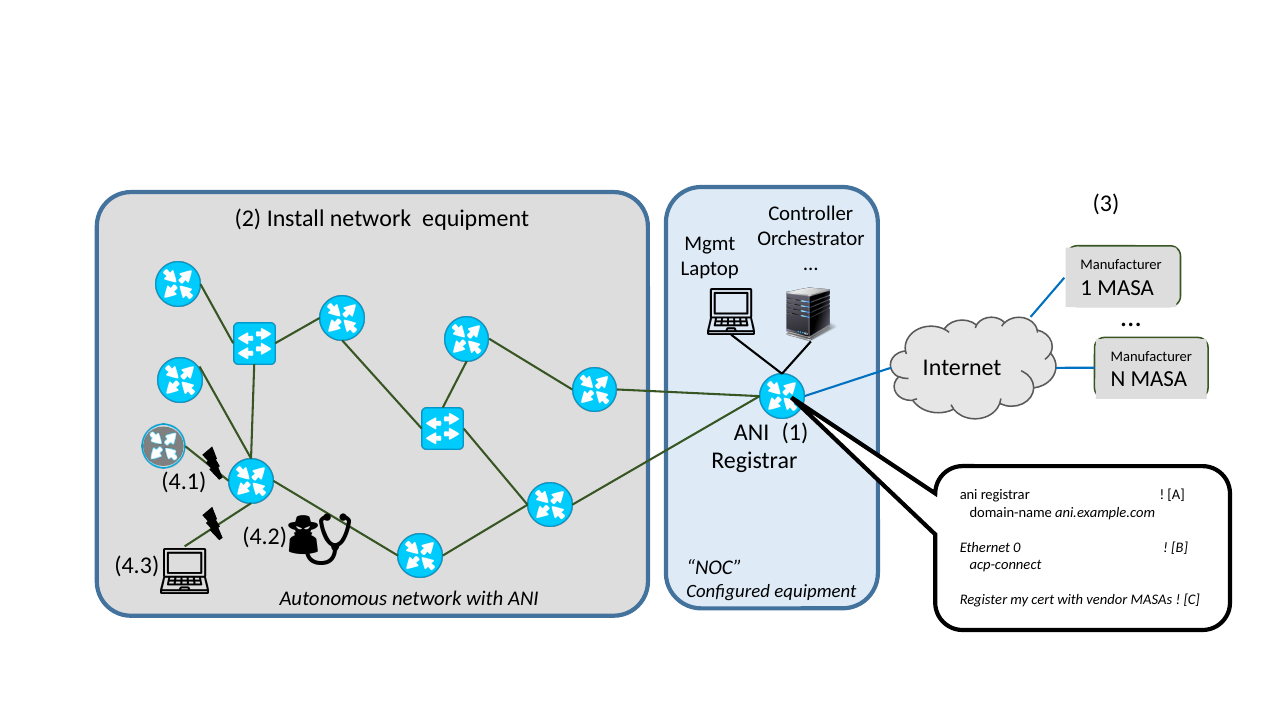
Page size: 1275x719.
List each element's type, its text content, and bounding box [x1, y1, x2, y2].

picture [406, 542, 417, 553]
picture [581, 376, 592, 387]
picture [422, 543, 433, 554]
picture [428, 434, 441, 443]
picture [259, 489, 274, 504]
picture [397, 532, 417, 548]
picture [157, 388, 172, 403]
picture [155, 292, 170, 307]
text_box Autonomous network with ANI [264, 577, 554, 618]
picture [527, 482, 542, 497]
text_box [94, 189, 651, 618]
text_box [208, 380, 250, 456]
picture [553, 512, 573, 528]
picture [445, 429, 457, 438]
picture [768, 382, 779, 393]
picture [423, 563, 443, 579]
picture [188, 357, 203, 372]
picture [238, 483, 249, 494]
picture [350, 326, 365, 341]
picture [160, 545, 209, 595]
text_box [577, 432, 696, 503]
text_box [494, 340, 566, 387]
picture [254, 484, 265, 495]
picture [423, 532, 443, 548]
picture [572, 397, 592, 413]
text_box [786, 282, 880, 392]
picture [790, 373, 805, 388]
picture [596, 377, 607, 388]
text_box ani registrar ! [A] domain-name ani.example.com Ethernet 0 ! [B] acp-connect Register my cert with vendor MASAs ! [C] [945, 477, 1216, 615]
text_box (1) [813, 422, 824, 453]
picture [444, 347, 459, 362]
picture [553, 507, 564, 518]
picture [572, 366, 592, 382]
picture [582, 391, 593, 402]
text_box [811, 367, 892, 395]
picture [552, 492, 563, 503]
text_box [205, 290, 227, 334]
text_box [348, 349, 416, 424]
picture [186, 292, 201, 307]
picture [536, 491, 547, 502]
picture [423, 558, 434, 569]
text_box [622, 388, 754, 397]
picture [328, 304, 339, 315]
picture [759, 404, 774, 419]
text_box [811, 373, 880, 453]
text_box (4.1) [146, 458, 222, 502]
picture [474, 316, 490, 336]
text_box [202, 446, 223, 480]
picture [445, 414, 457, 423]
picture [759, 373, 774, 388]
picture [350, 295, 365, 310]
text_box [1065, 245, 1181, 308]
picture [785, 398, 805, 419]
text_box (2) Install network equipment [219, 194, 544, 239]
picture [706, 286, 755, 335]
text_box Internet [907, 344, 1017, 388]
picture [240, 349, 253, 358]
picture [188, 388, 203, 403]
text_box [737, 398, 754, 408]
text_box [250, 373, 255, 456]
picture [468, 326, 479, 337]
picture [784, 383, 795, 394]
text_box [278, 482, 324, 510]
text_box “NOC” Configured equipment [671, 545, 872, 609]
picture [167, 382, 178, 393]
picture [180, 271, 191, 282]
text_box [1094, 337, 1209, 400]
text_box [782, 349, 806, 372]
text_box [740, 343, 781, 372]
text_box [141, 423, 186, 470]
picture [259, 458, 274, 473]
text_box (4.2) [227, 512, 279, 557]
picture [280, 512, 351, 565]
picture [228, 458, 243, 473]
picture [182, 367, 193, 378]
text_box [280, 320, 314, 342]
picture [344, 305, 355, 316]
text_box [468, 432, 522, 500]
picture [597, 366, 618, 387]
picture [537, 506, 548, 517]
text_box [186, 528, 210, 544]
picture [454, 341, 465, 352]
text_box (1) [814, 409, 824, 416]
picture [319, 326, 334, 341]
text_box [355, 528, 392, 553]
picture [453, 325, 464, 336]
picture [769, 398, 780, 409]
picture [474, 342, 490, 362]
picture [444, 316, 459, 331]
picture [257, 329, 269, 338]
picture [329, 320, 340, 331]
text_box ANI Registrar [696, 408, 813, 482]
text_box [663, 184, 865, 395]
picture [319, 295, 334, 310]
picture [345, 321, 356, 332]
text_box [202, 506, 223, 541]
text_box [663, 393, 754, 450]
picture [164, 270, 175, 281]
picture [166, 366, 177, 377]
text_box (4.3) [99, 542, 175, 586]
picture [157, 357, 172, 372]
picture [237, 467, 248, 478]
picture [428, 419, 441, 428]
text_box [442, 370, 464, 406]
text_box Mgmt Laptop [665, 222, 754, 288]
text_box Controller Orchestrator … [742, 192, 880, 282]
text_box [1030, 281, 1060, 318]
picture [469, 342, 480, 353]
picture [781, 283, 840, 342]
picture [527, 512, 547, 528]
picture [240, 334, 253, 343]
picture [186, 261, 201, 276]
picture [597, 392, 608, 403]
text_box [813, 409, 1233, 633]
picture [397, 563, 417, 579]
picture [228, 489, 243, 504]
picture [253, 468, 264, 479]
text_box [888, 315, 1059, 421]
picture [183, 383, 194, 394]
picture [257, 344, 269, 353]
picture [558, 482, 573, 497]
picture [407, 557, 418, 568]
text_box [448, 507, 522, 554]
text_box [663, 433, 881, 597]
text_box [219, 517, 227, 525]
picture [181, 287, 192, 298]
picture [165, 286, 176, 297]
picture [597, 392, 618, 413]
picture [155, 261, 170, 276]
text_box (3) [1077, 180, 1135, 225]
text_box … [1106, 316, 1157, 335]
